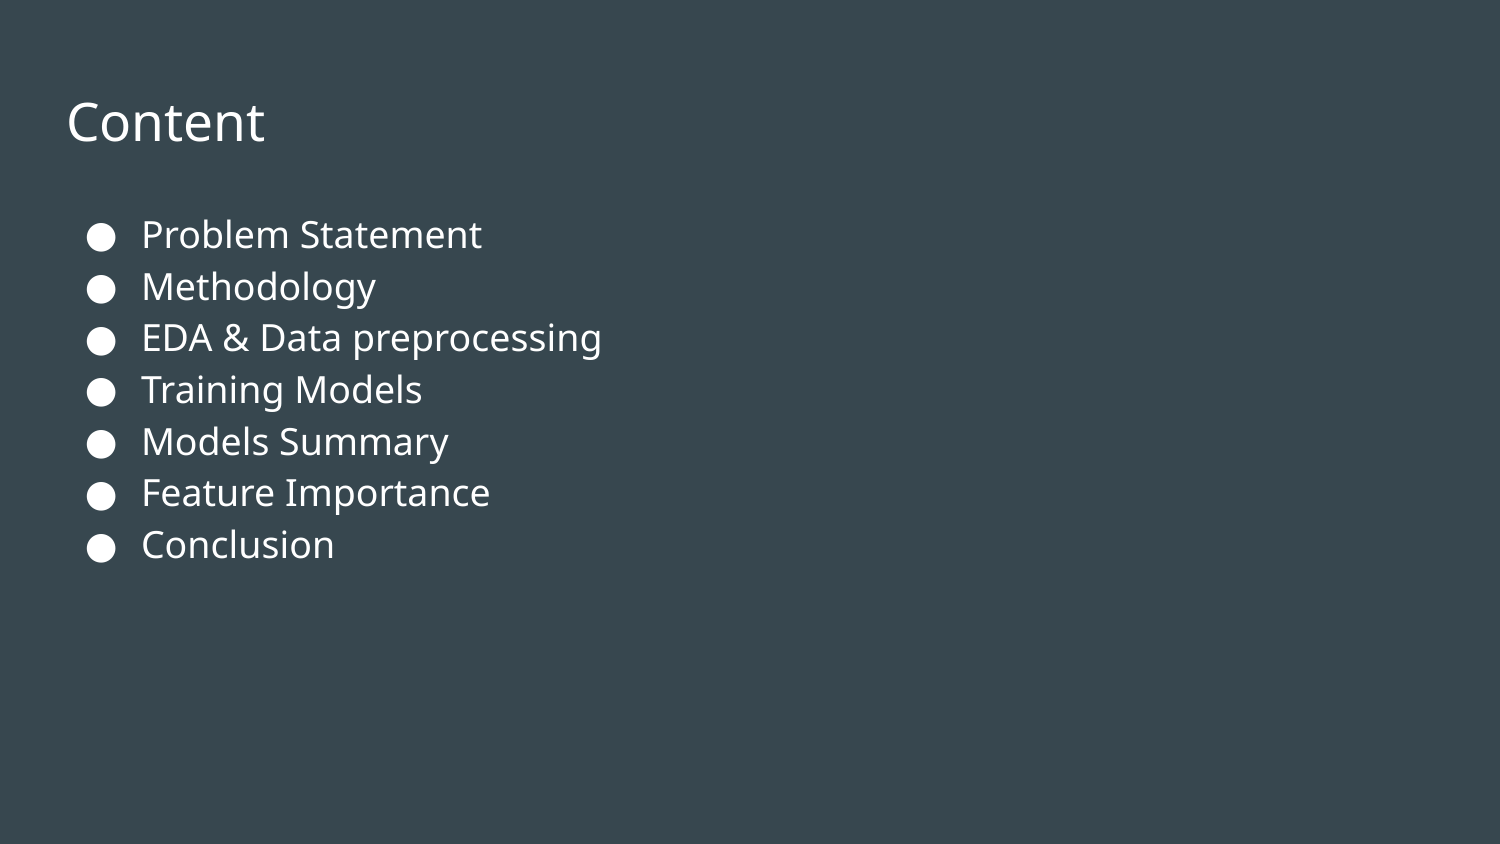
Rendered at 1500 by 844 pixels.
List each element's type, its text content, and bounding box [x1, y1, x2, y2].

list Problem Statement Methodology EDA & Data preprocessing Training Models Models Summary Feature Importance Conclusion [51, 189, 1449, 750]
title Content [51, 72, 1449, 167]
